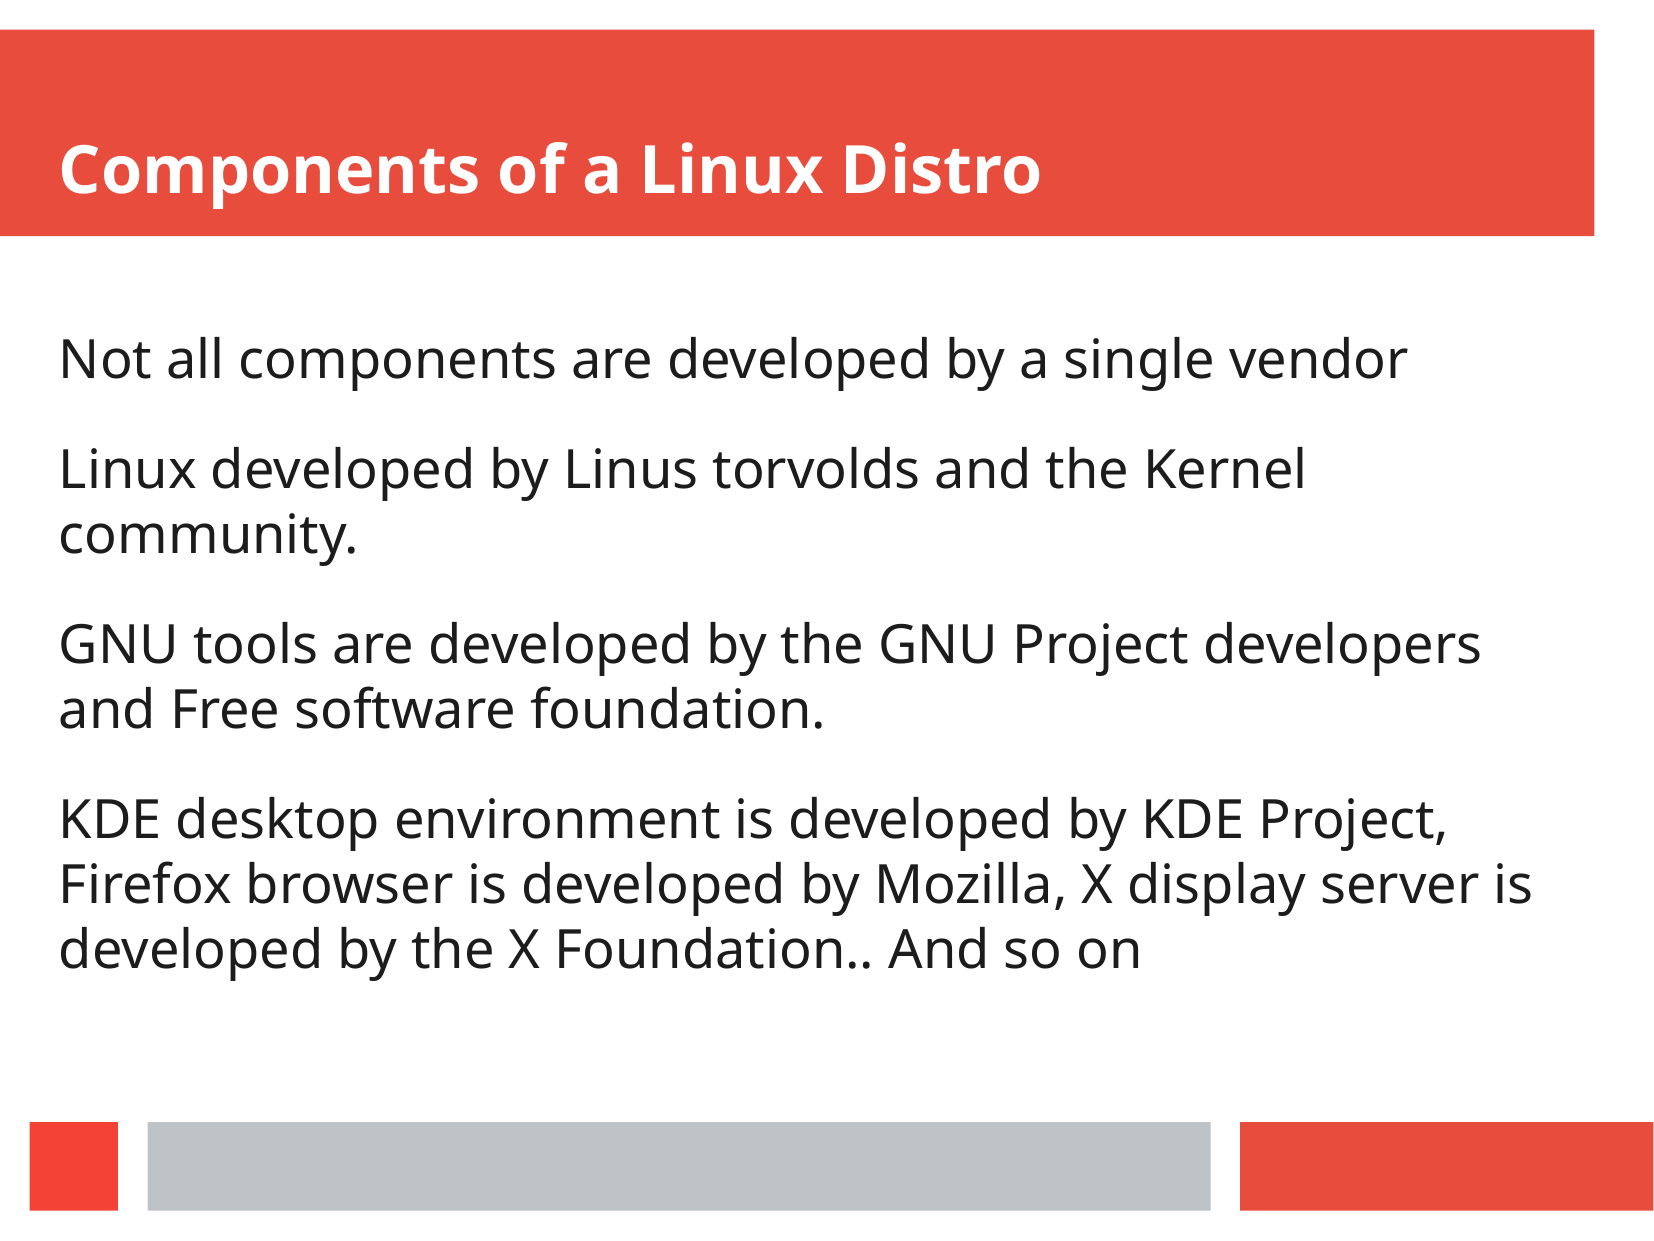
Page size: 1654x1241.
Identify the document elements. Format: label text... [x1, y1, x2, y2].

text_box Components of a Linux Distro [59, 59, 1595, 207]
text_box Not all components are developed by a single vendor Linux developed by Linus torvolds and the Kernel community. GNU tools are developed by the GNU Project developers and Free software foundation. KDE desktop environment is developed by KDE Project, Firefox browser is developed by Mozilla, X display server is developed by the X Foundation.. And so on [59, 324, 1565, 1093]
